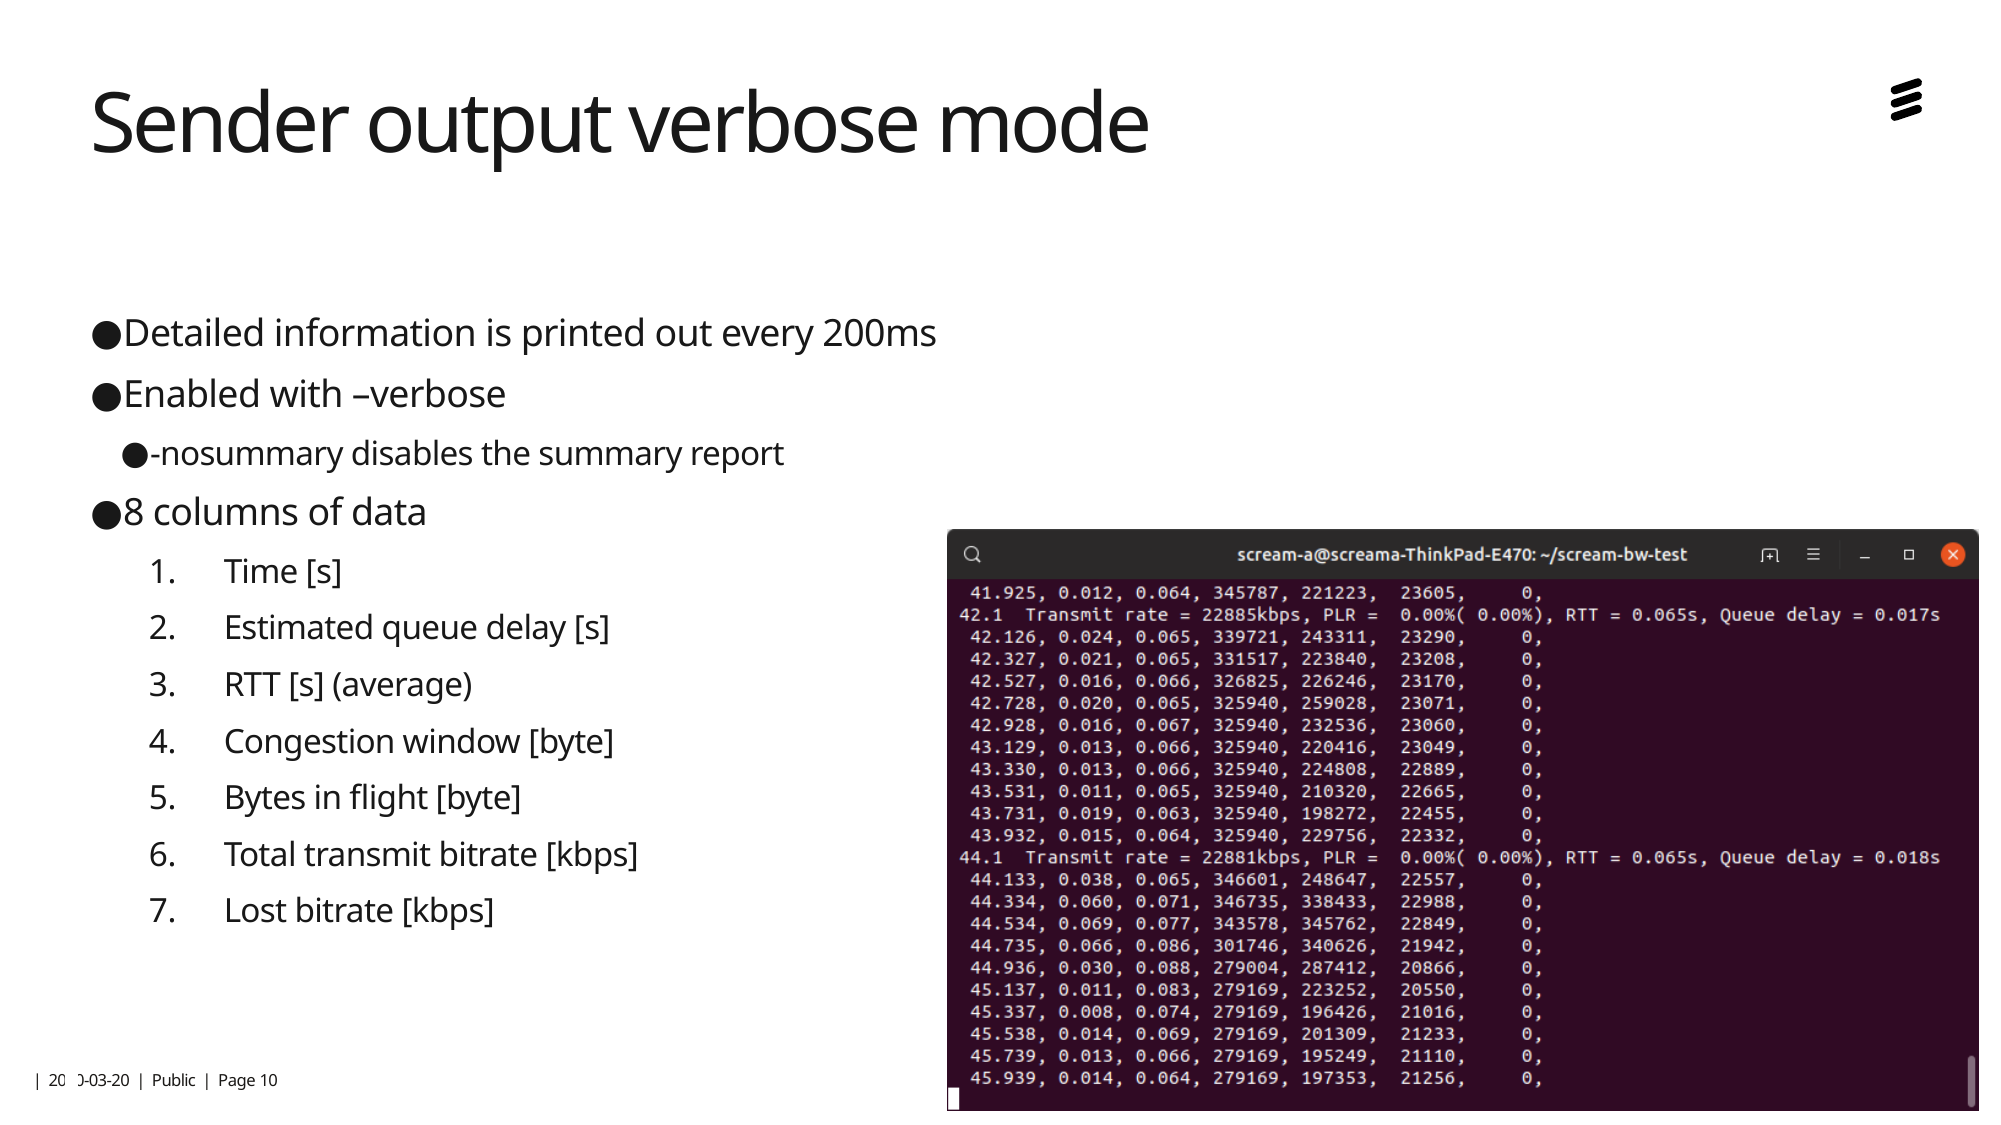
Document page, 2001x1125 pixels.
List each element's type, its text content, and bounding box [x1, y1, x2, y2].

list Detailed information is printed out every 200ms Enabled with –verbose -nosummary disables the summary report 8 columns of data Time [s] Estimated queue delay [s] RTT [s] (average) Congestion window [byte] Bytes in flight [byte] Total transmit bitrate [kbps] Lost bitrate [kbps] [78, 302, 977, 1024]
picture [947, 528, 1979, 1112]
text_box Sender output verbose mode [78, 78, 1449, 256]
